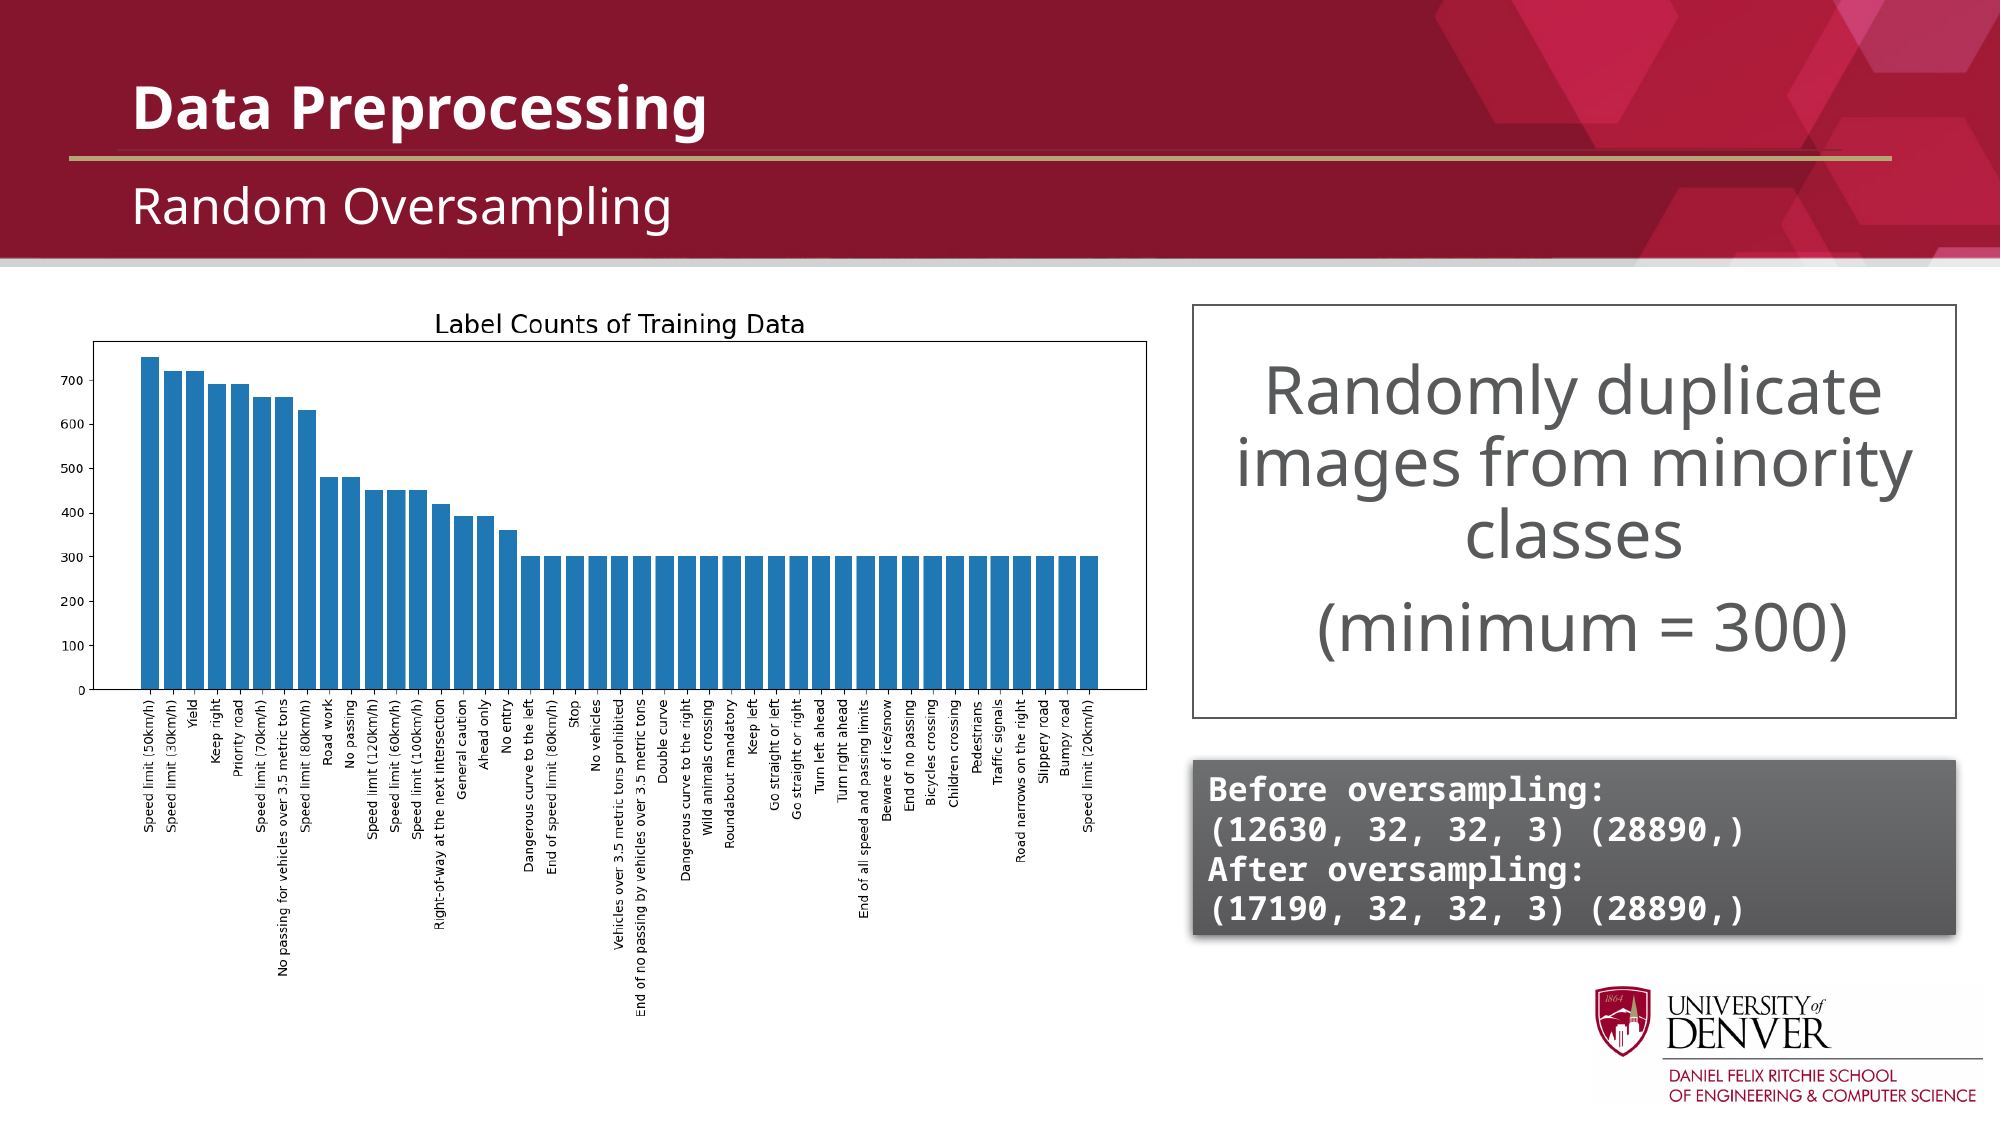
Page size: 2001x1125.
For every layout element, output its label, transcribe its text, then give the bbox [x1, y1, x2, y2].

picture [0, 0, 2000, 267]
picture [51, 304, 1154, 1025]
list Randomly duplicate images from minority classes (minimum = 300) [1192, 304, 1957, 719]
text_box Before oversampling: (12630, 32, 32, 3) (28890,) After oversampling: (17190, 32, 32, 3) (28890,) [1193, 760, 1956, 935]
picture [1592, 984, 1983, 1105]
list Random Oversampling [116, 166, 1842, 244]
title Data Preprocessing [116, 62, 1842, 150]
